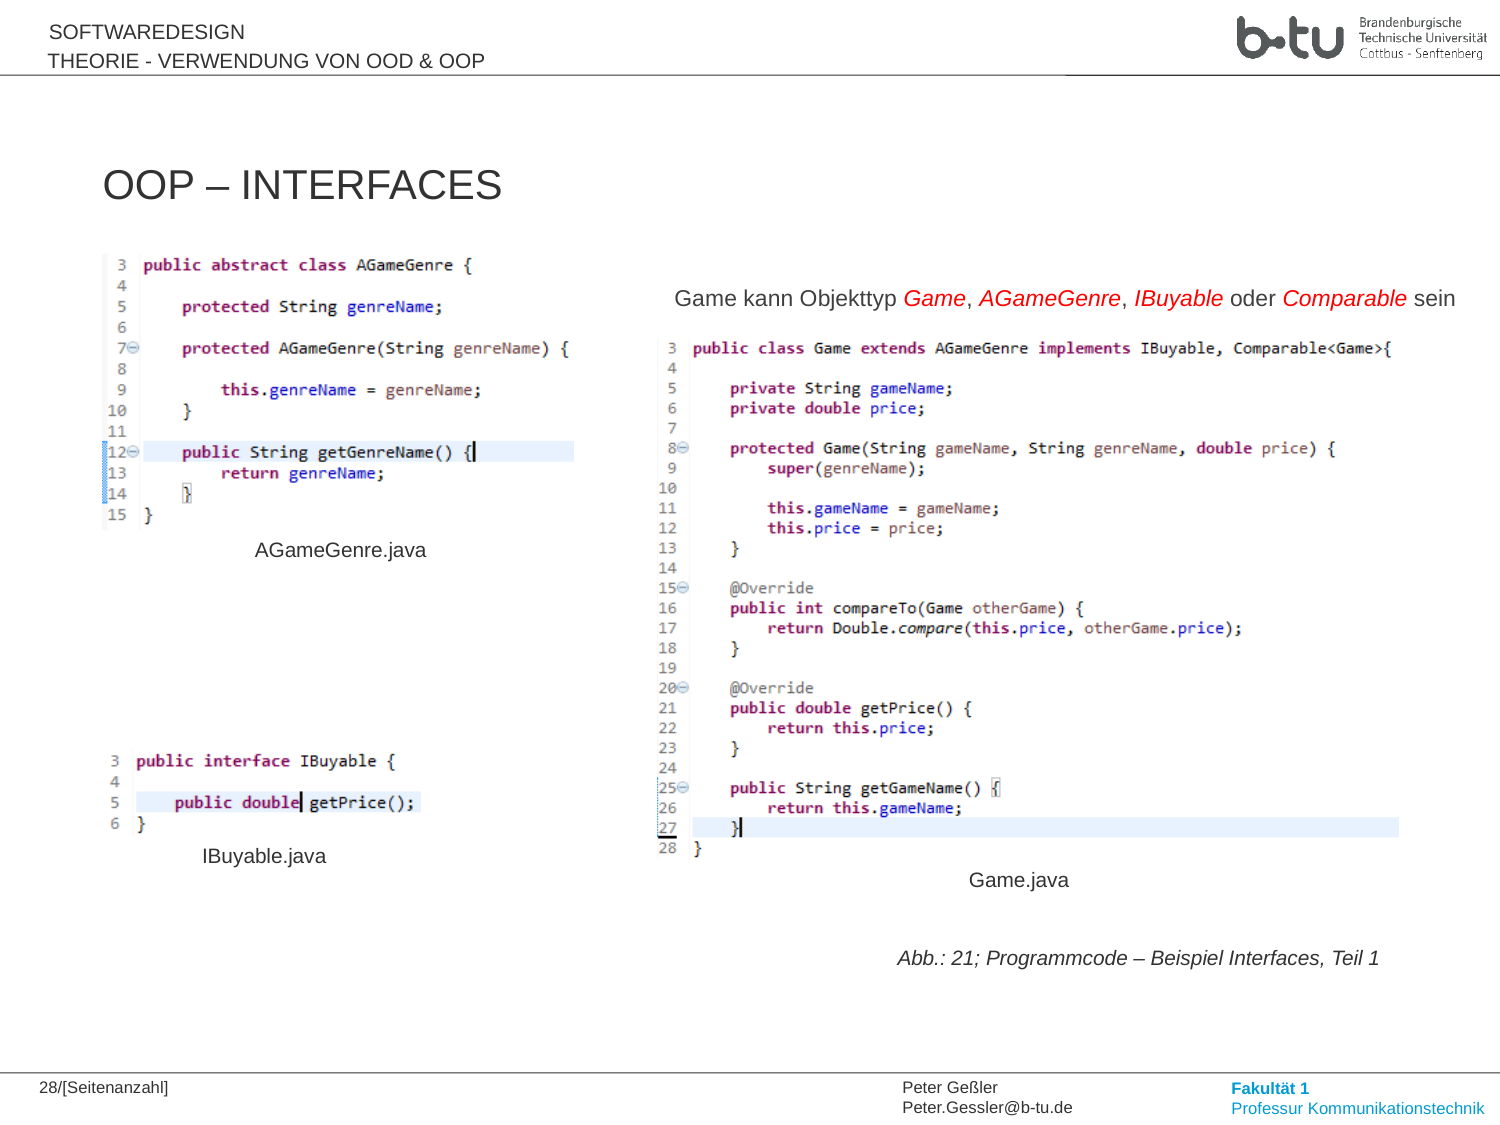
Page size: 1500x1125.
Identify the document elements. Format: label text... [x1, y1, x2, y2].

picture [1237, 16, 1487, 60]
text_box IBuyable.java [181, 847, 342, 875]
picture [1455, 1102, 1461, 1114]
text_box Game.java [948, 870, 1085, 900]
list Theorie - Verwendung von OOD & OOP [47, 47, 1211, 73]
picture [1464, 1105, 1470, 1114]
text_box Abb.: 21; Programmcode – Beispiel Interfaces, Teil 1 [882, 937, 1396, 978]
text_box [660, 278, 1472, 858]
list OOP – Interfaces [102, 149, 1400, 255]
picture [102, 750, 421, 836]
text_box AGameGenre.java [234, 538, 442, 570]
picture [102, 254, 574, 530]
